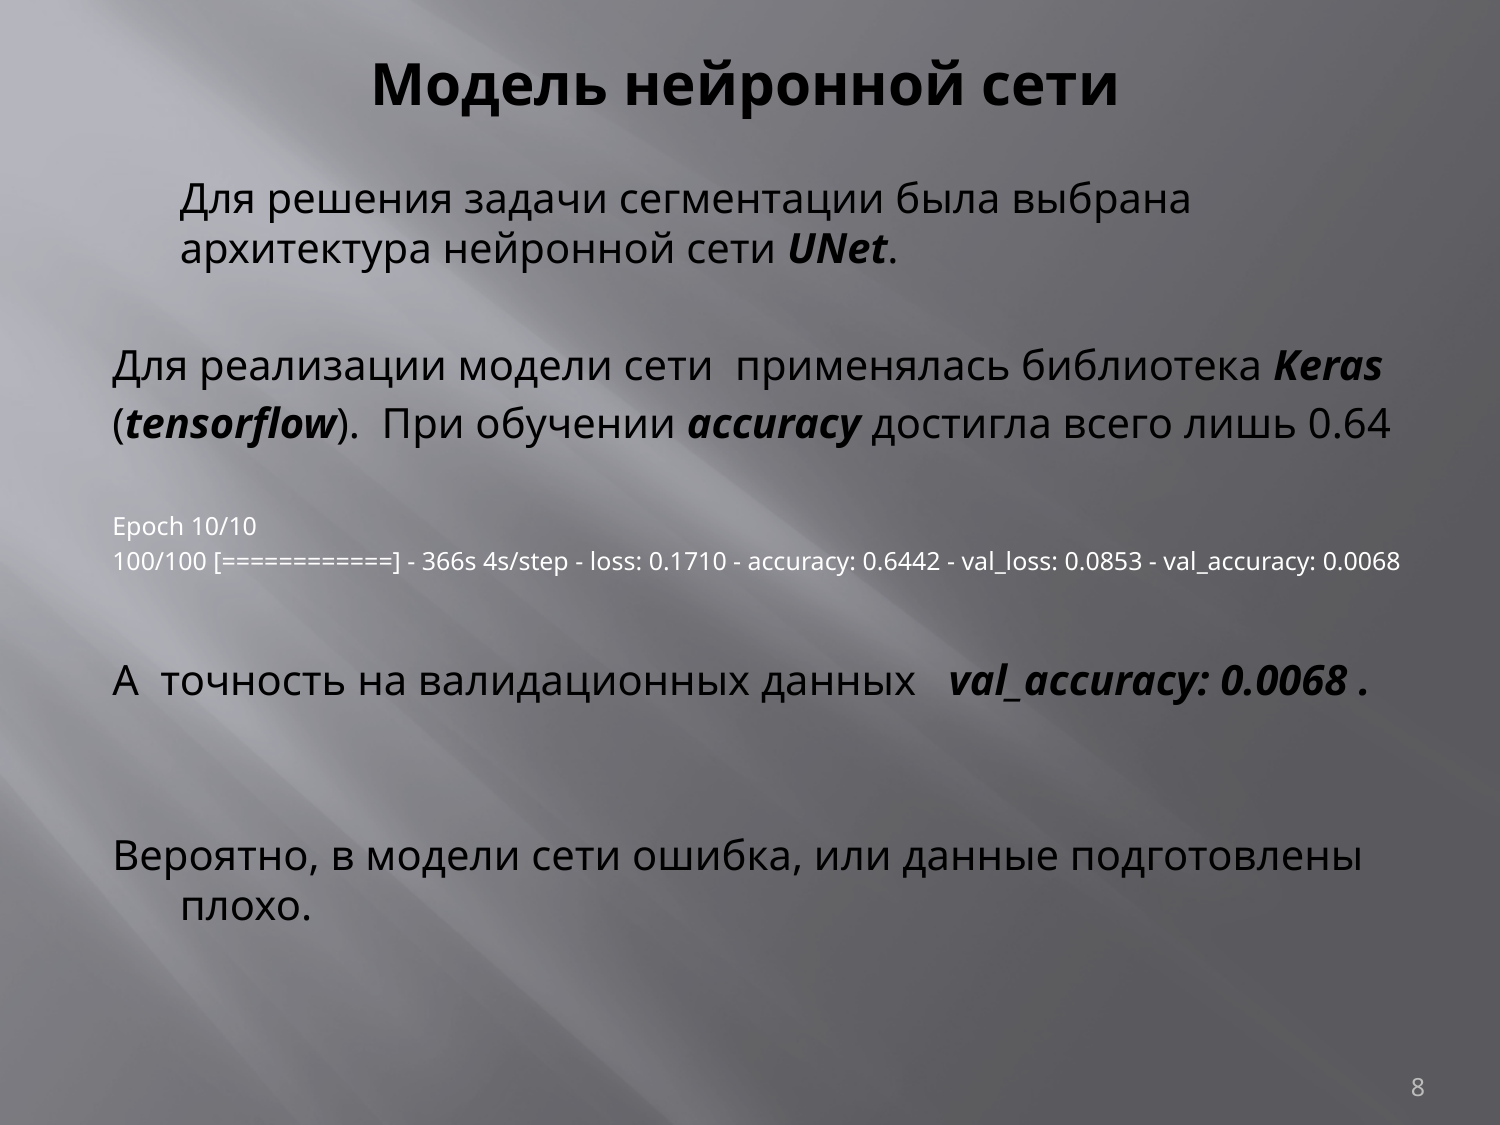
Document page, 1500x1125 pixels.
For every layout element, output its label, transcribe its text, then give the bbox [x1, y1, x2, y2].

list Для решения задачи сегментации была выбрана архитектура нейронной сети UNet. Для реализации модели сети применялась библиотека Keras (tensorflow). При обучении accuracy достигла всего лишь 0.64 Epoch 10/10 100/100 [============] - 366s 4s/step - loss: 0.1710 - accuracy: 0.6442 - val_loss: 0.0853 - val_accuracy: 0.0068 А точность на валидационных данных val_accuracy: 0.0068 . Вероятно, в модели сети ошибка, или данные подготовлены плохо. [75, 164, 1425, 1067]
title Модель нейронной сети [70, 35, 1421, 129]
slide_number 8 [1299, 1052, 1425, 1113]
